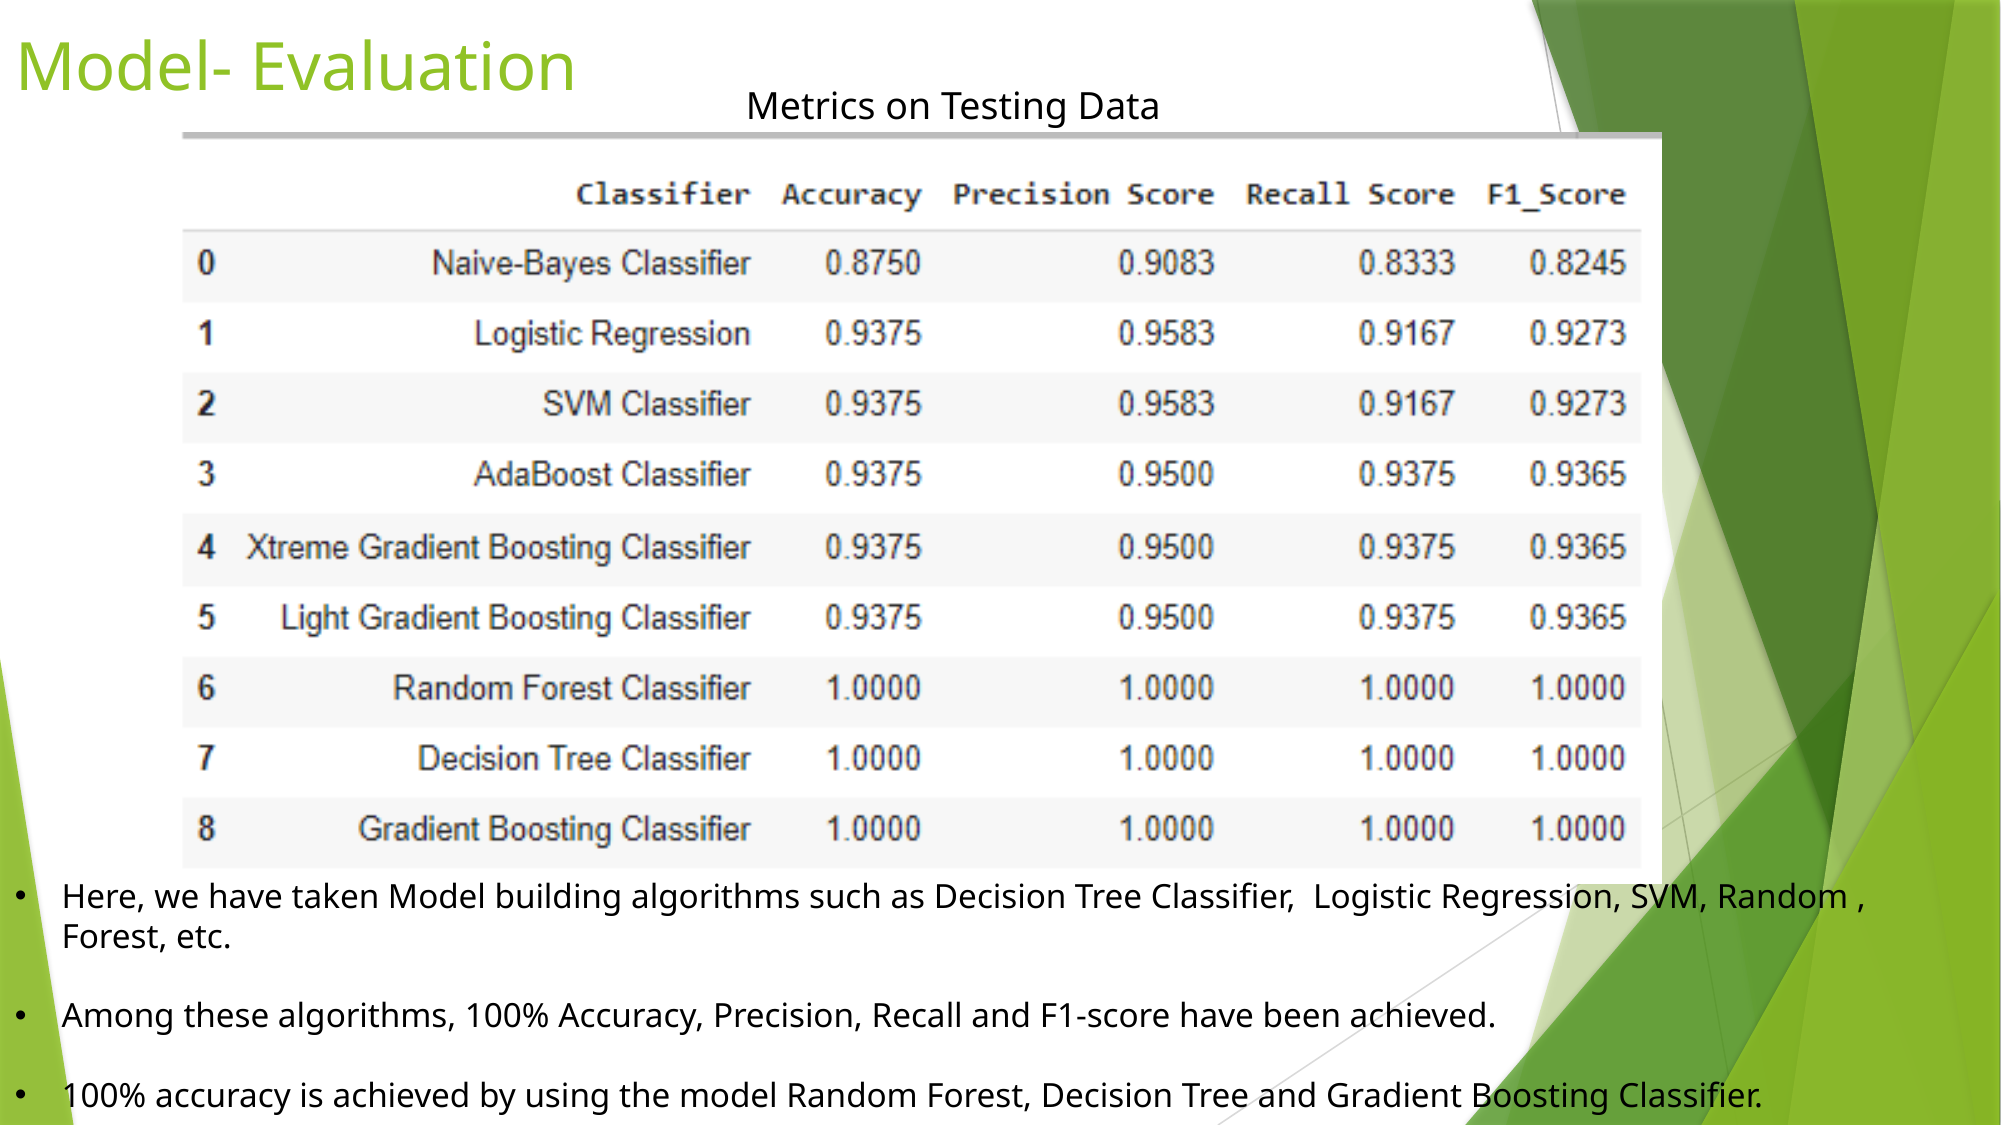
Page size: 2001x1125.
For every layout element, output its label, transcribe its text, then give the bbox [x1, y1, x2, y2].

title Model- Evaluation [0, 16, 594, 133]
text_box Here, we have taken Model building algorithms such as Decision Tree Classifier, Logistic Regression, SVM, Random , Forest, etc. Among these algorithms, 100% Accuracy, Precision, Recall and F1-score have been achieved. 100% accuracy is achieved by using the model Random Forest, Decision Tree and Gradient Boosting Classifier. [0, 867, 1976, 1122]
picture [180, 131, 1662, 885]
text_box Metrics on Testing Data [731, 74, 1245, 131]
